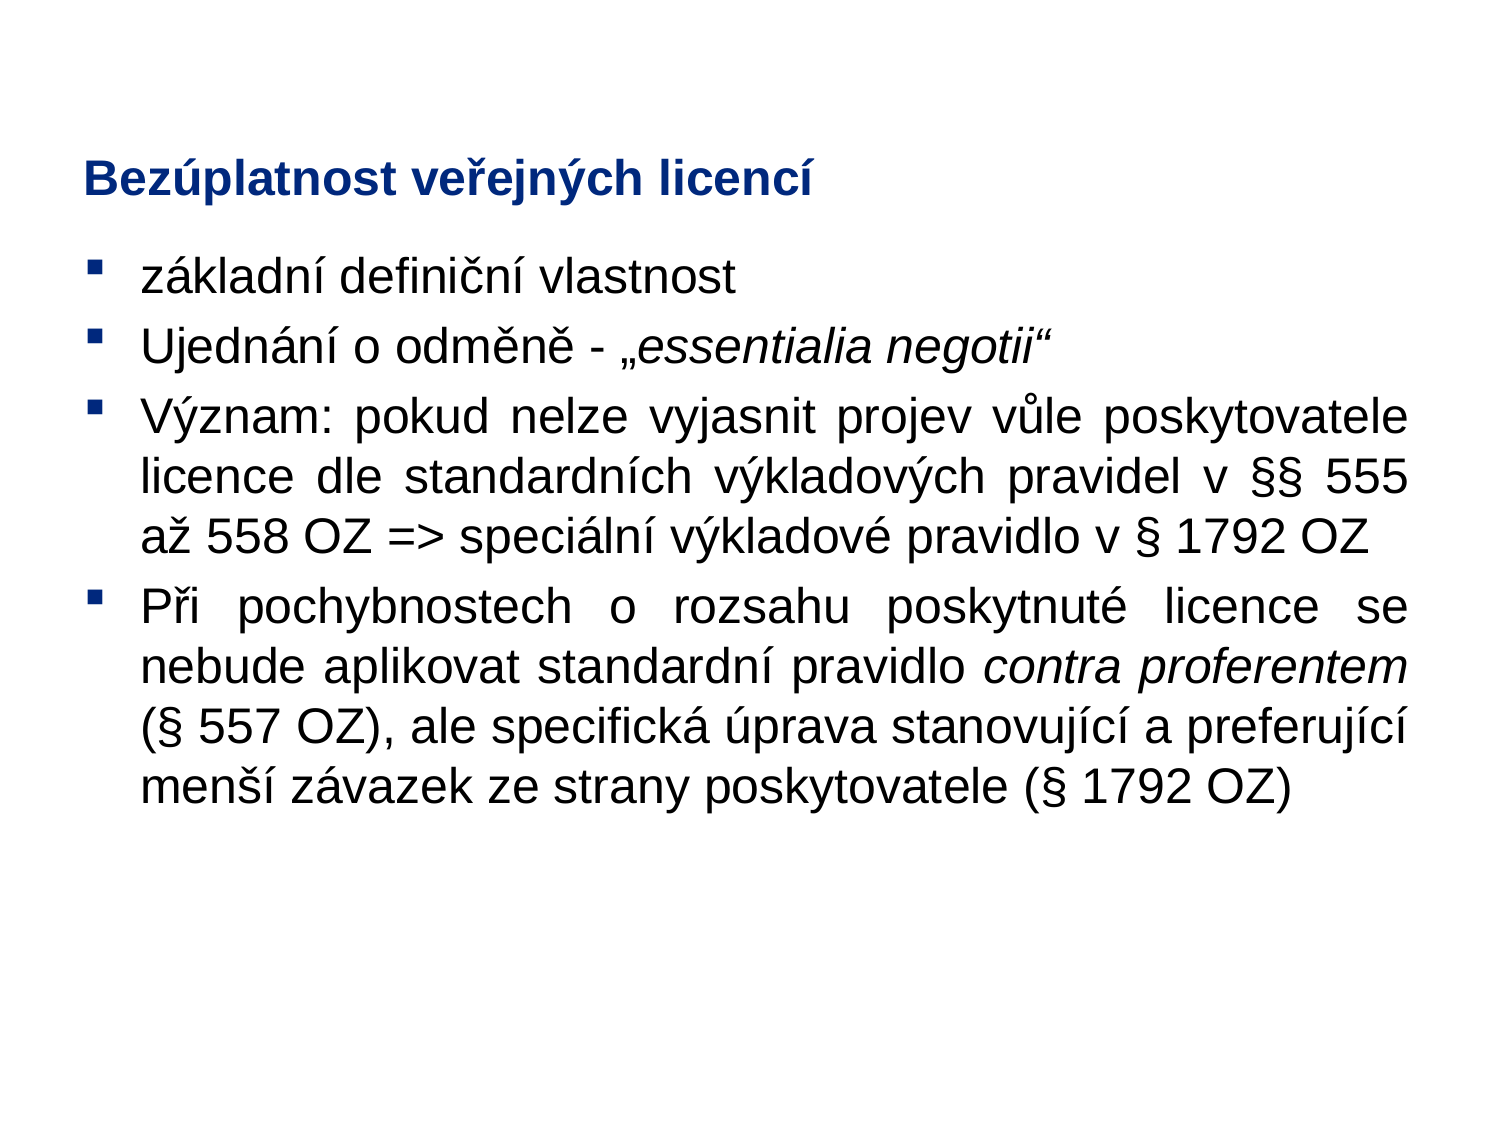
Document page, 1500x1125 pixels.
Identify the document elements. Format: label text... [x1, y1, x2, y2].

title Bezúplatnost veřejných licencí [83, 129, 1411, 213]
list základní definiční vlastnost Ujednání o odměně - „essentialia negotii“ Význam: pokud nelze vyjasnit projev vůle poskytovatele licence dle standardních výkladových pravidel v §§ 555 až 558 OZ => speciální výkladové pravidlo v § 1792 OZ Při pochybnostech o rozsahu poskytnuté licence se nebude aplikovat standardní pravidlo contra proferentem (§ 557 OZ), ale specifická úprava stanovující a preferující menší závazek ze strany poskytovatele (§ 1792 OZ) [83, 243, 1410, 1006]
